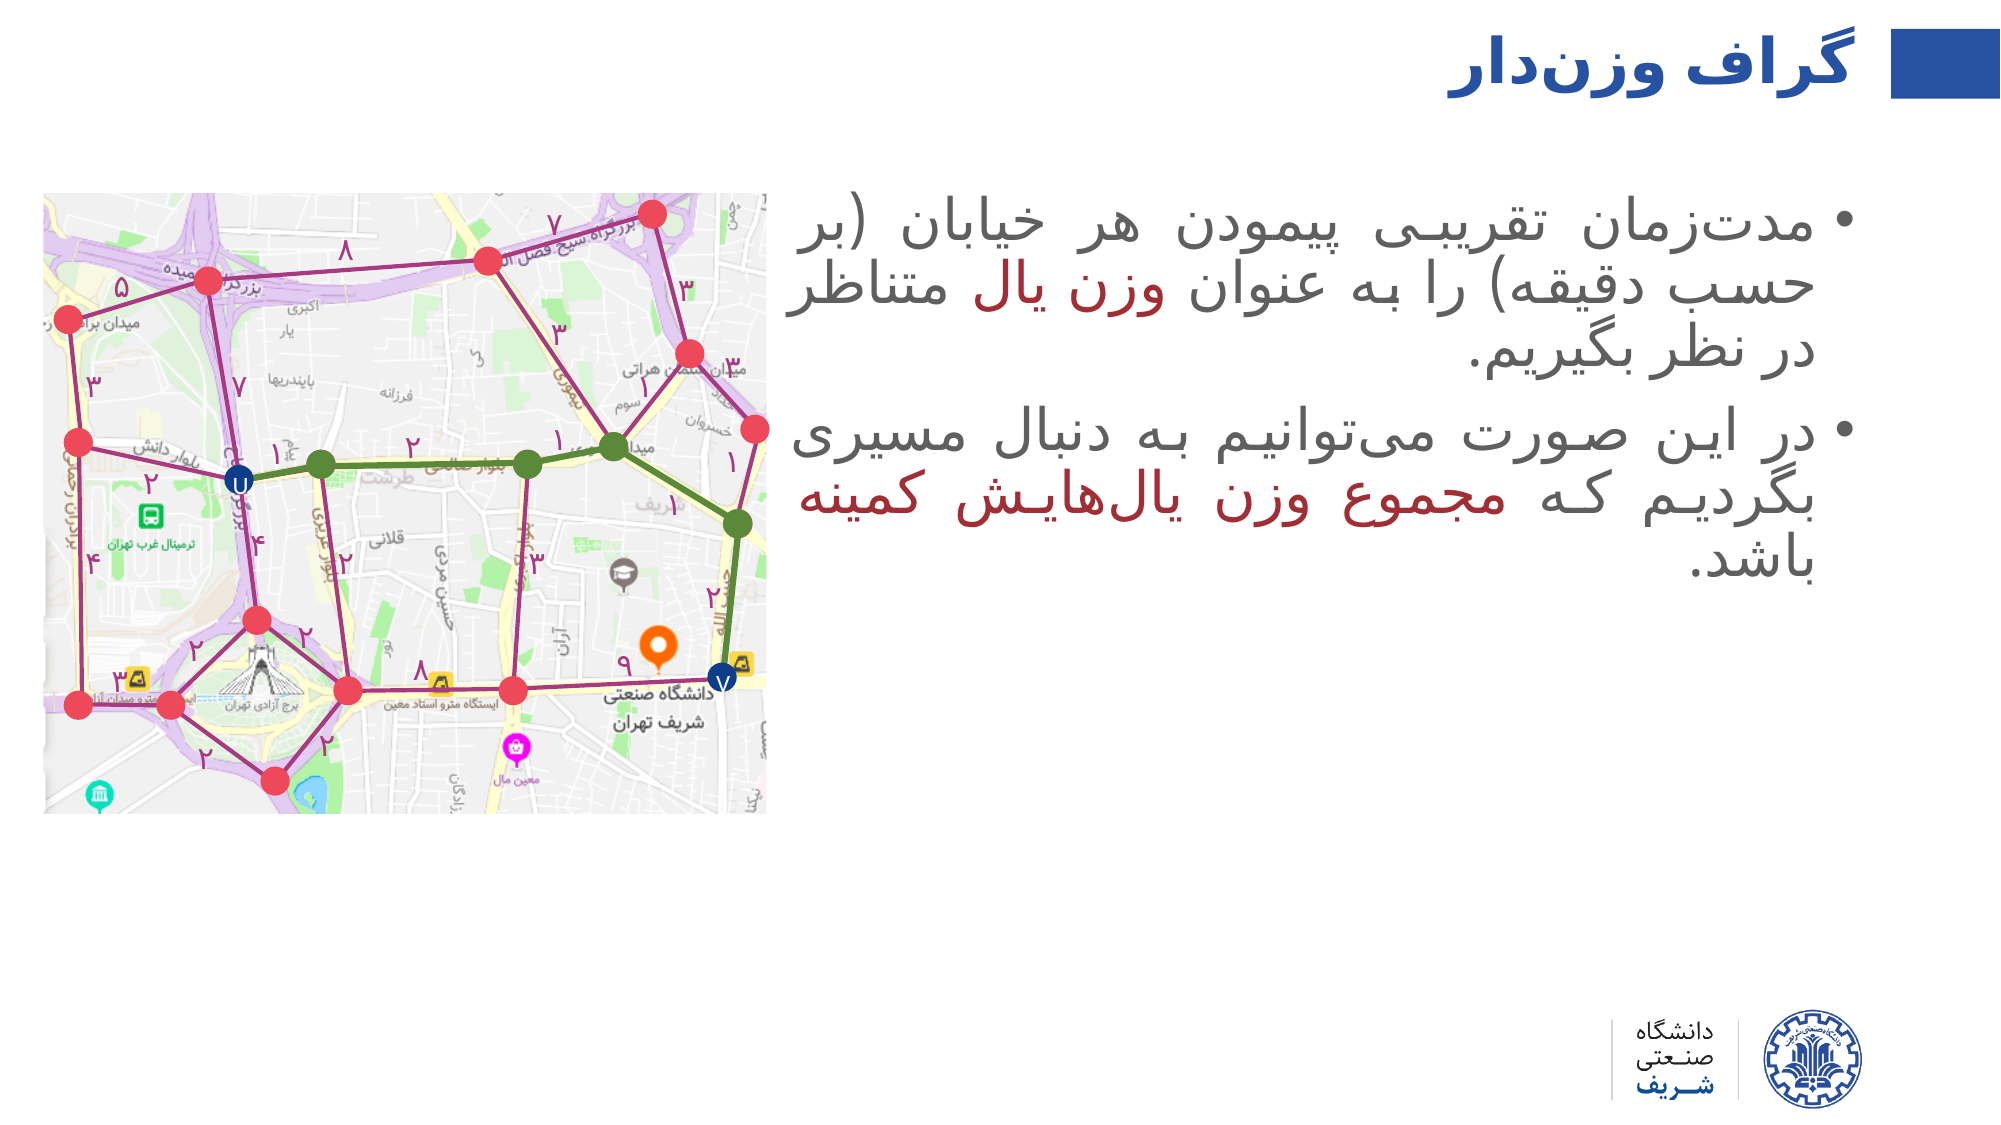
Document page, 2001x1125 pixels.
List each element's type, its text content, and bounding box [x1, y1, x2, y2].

list گراف وزن‌دار [136, 6, 1863, 121]
picture [43, 193, 767, 814]
picture [1609, 1009, 1863, 1109]
list مدت‌زمان تقریبی پیمودن هر خیابان (بر حسب دقیقه) را به عنوان وزن یال متناظر در نظر بگیریم. در این صورت می‌توانیم به دنبال مسیری بگردیم که مجموع وزن یال‌هایش کمینه باشد. [774, 182, 1864, 983]
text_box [53, 199, 770, 796]
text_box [305, 431, 753, 539]
